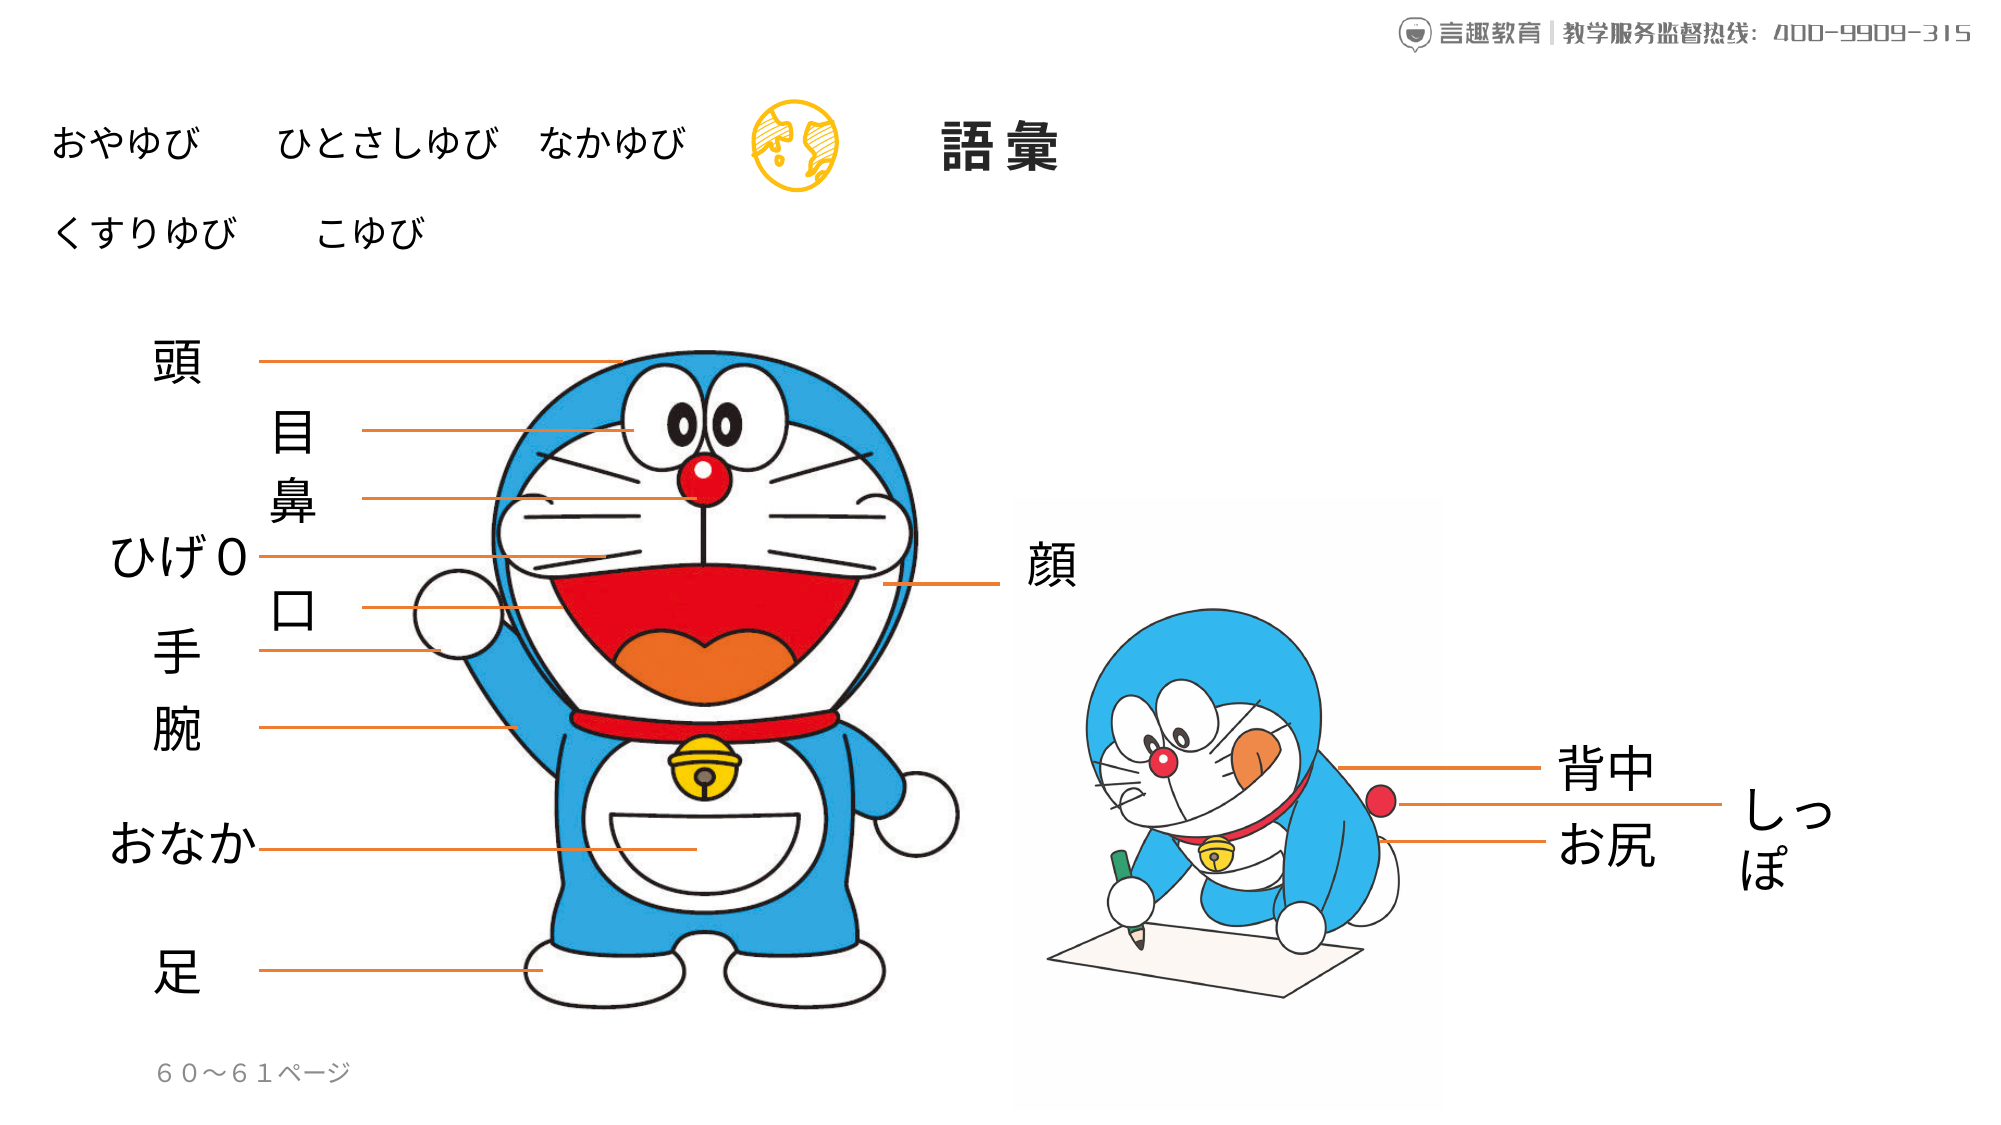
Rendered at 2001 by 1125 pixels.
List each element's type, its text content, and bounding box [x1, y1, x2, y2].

slide_number ６０～６１ページ [137, 1043, 588, 1103]
text_box 語彙 [925, 104, 1075, 185]
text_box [92, 323, 1013, 1043]
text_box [1012, 498, 1899, 1110]
text_box おやゆび ひとさしゆび なかゆび くすりゆび こゆび [35, 112, 754, 263]
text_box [751, 101, 840, 189]
